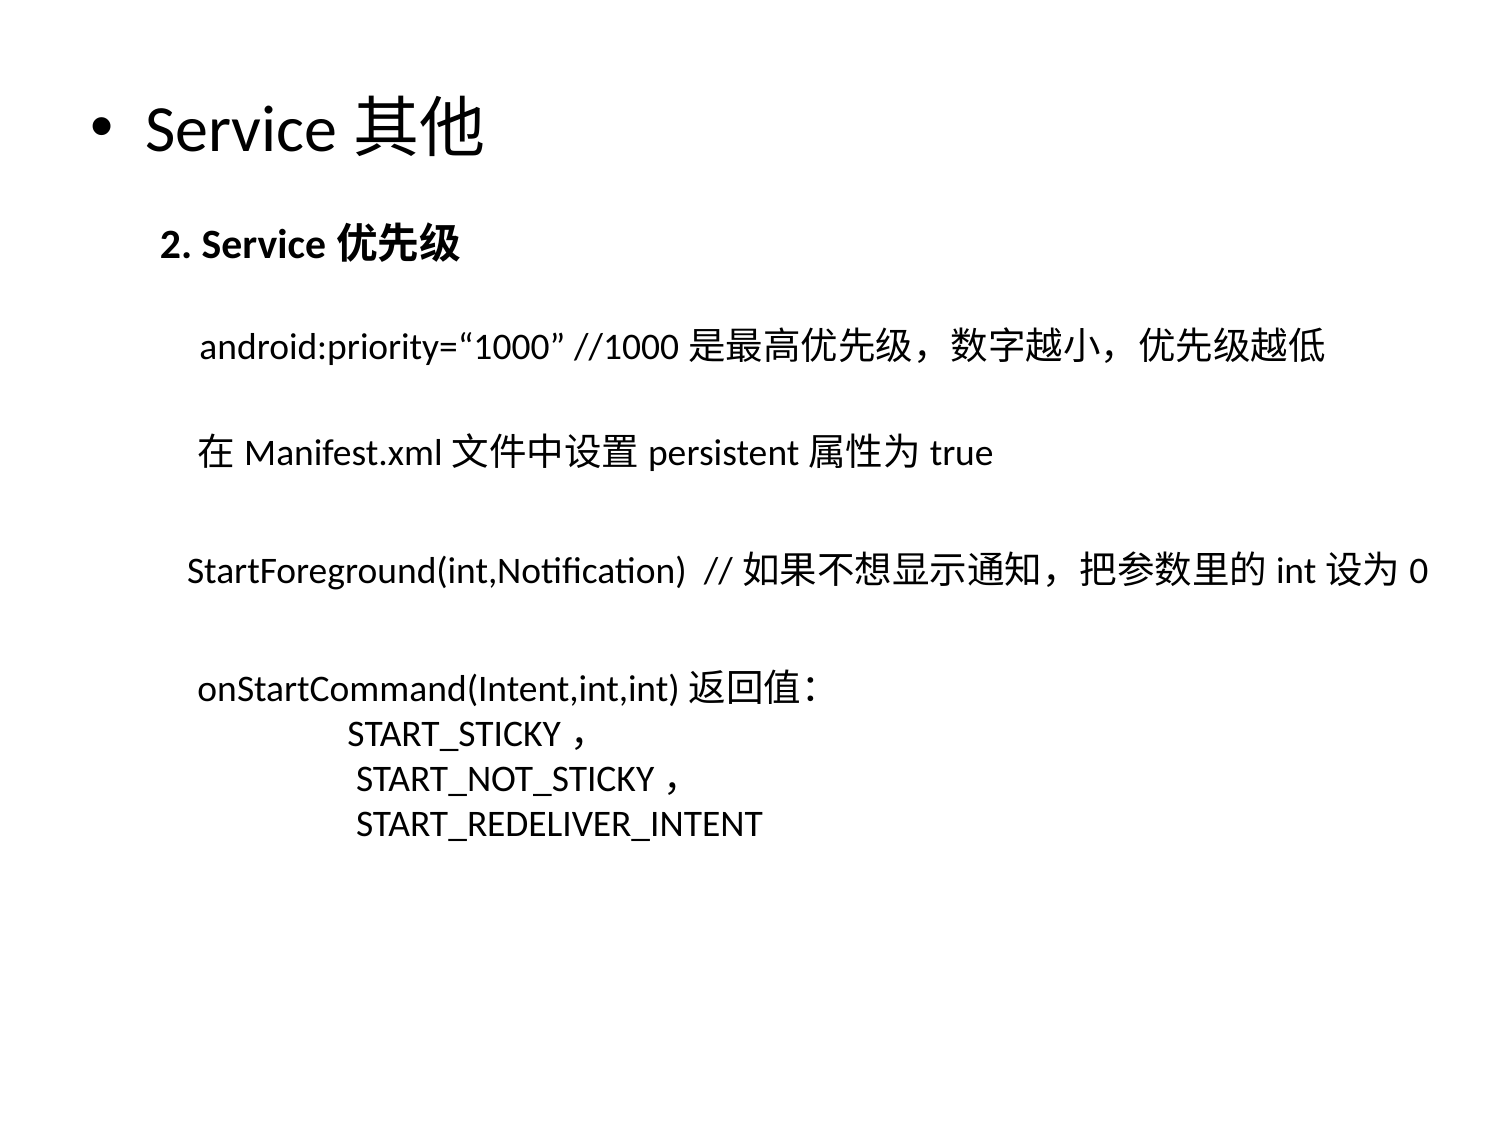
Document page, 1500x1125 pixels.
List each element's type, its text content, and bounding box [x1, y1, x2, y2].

text_box StartForeground(int,Notification) //如果不想显示通知，把参数里的int设为0 [172, 538, 1444, 599]
text_box 2. Service优先级 [88, 184, 1439, 1047]
list Service其他 [75, 78, 1425, 173]
text_box 在Manifest.xml文件中设置persistent属性为true [182, 420, 1105, 481]
text_box onStartCommand(Intent,int,int)返回值： START_STICKY， START_NOT_STICKY， START_REDELIVER_INTENT [182, 656, 863, 852]
text_box android:priority=“1000” //1000是最高优先级，数字越小，优先级越低 [184, 314, 1341, 375]
